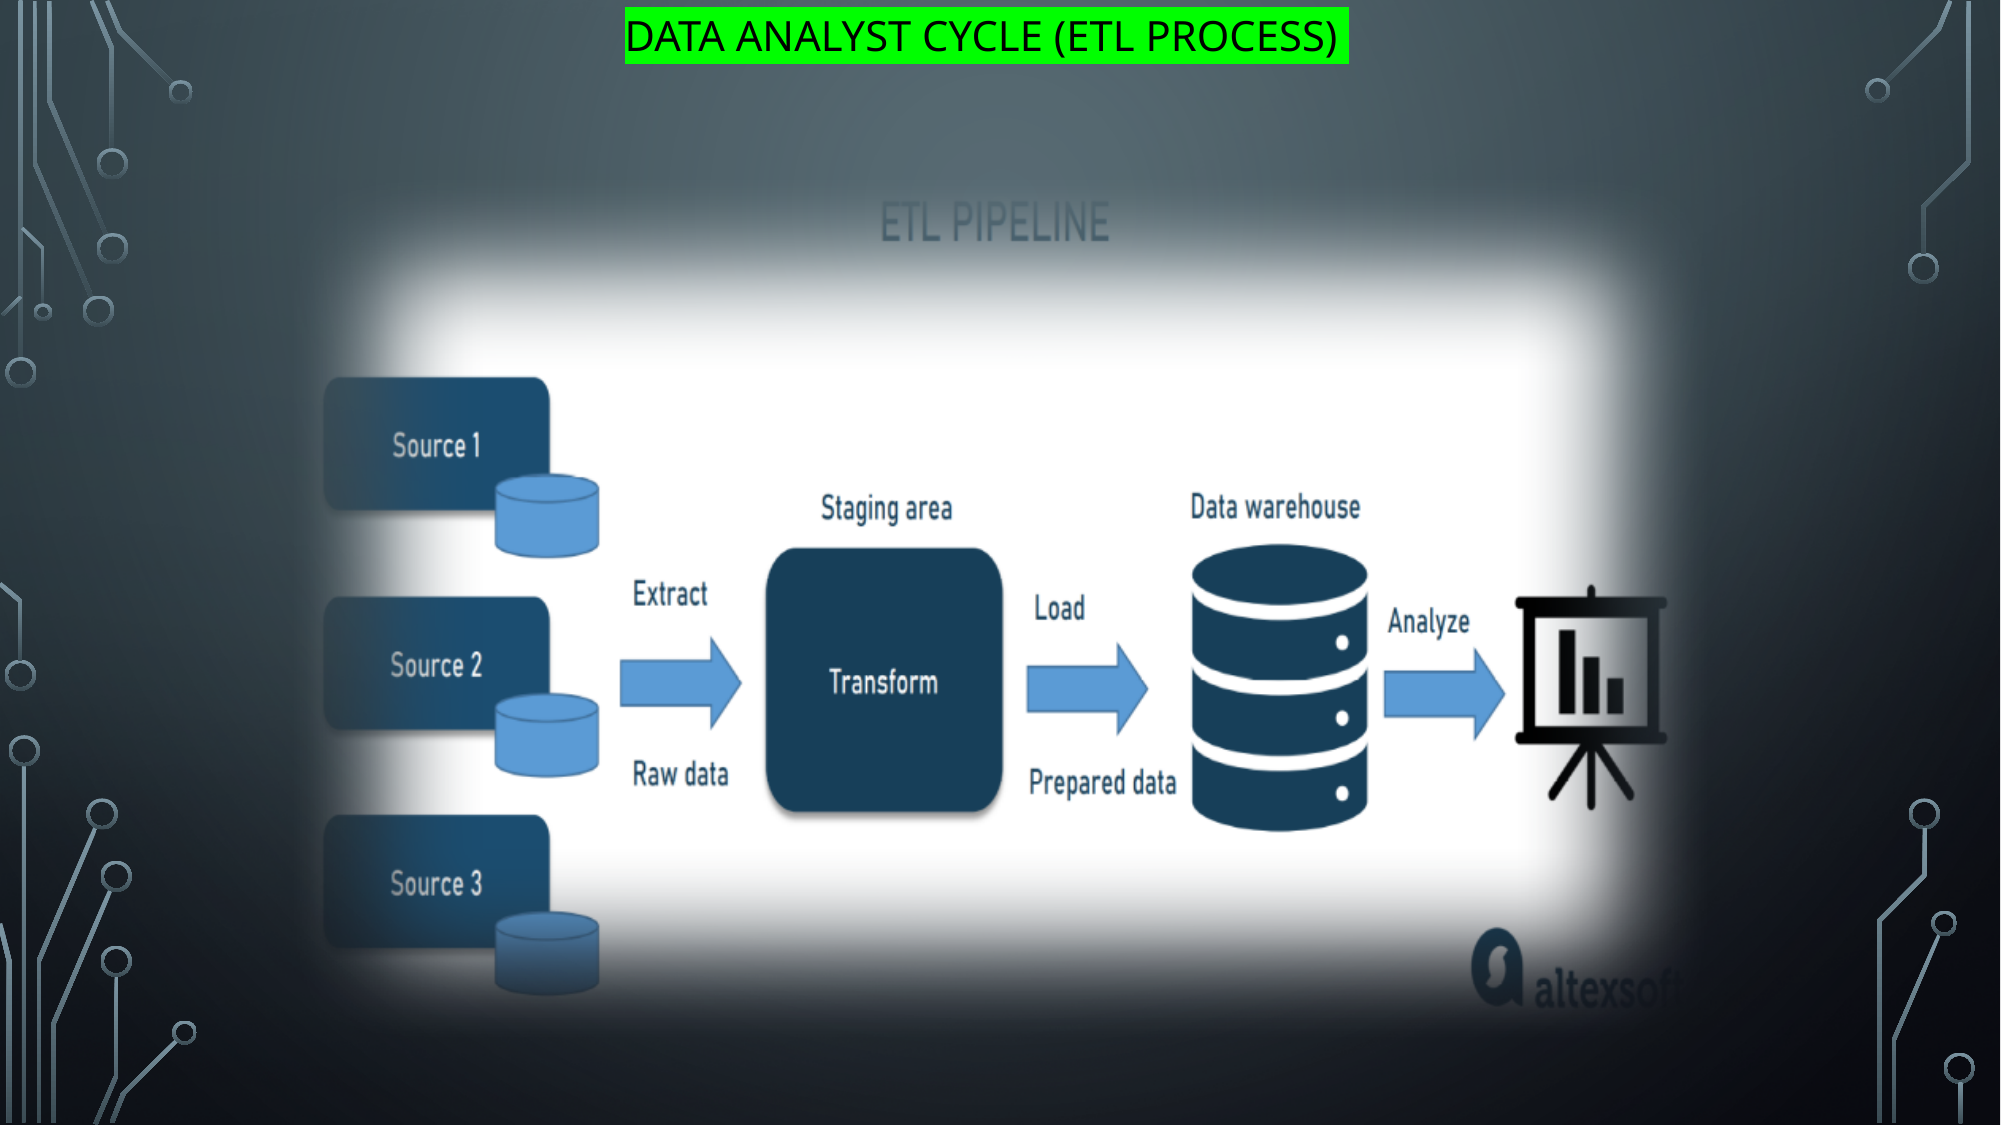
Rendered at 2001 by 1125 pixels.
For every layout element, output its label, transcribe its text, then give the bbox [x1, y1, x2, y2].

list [286, 172, 1713, 1046]
title Data analyst cycle (ETL Process) [0, 0, 1974, 77]
